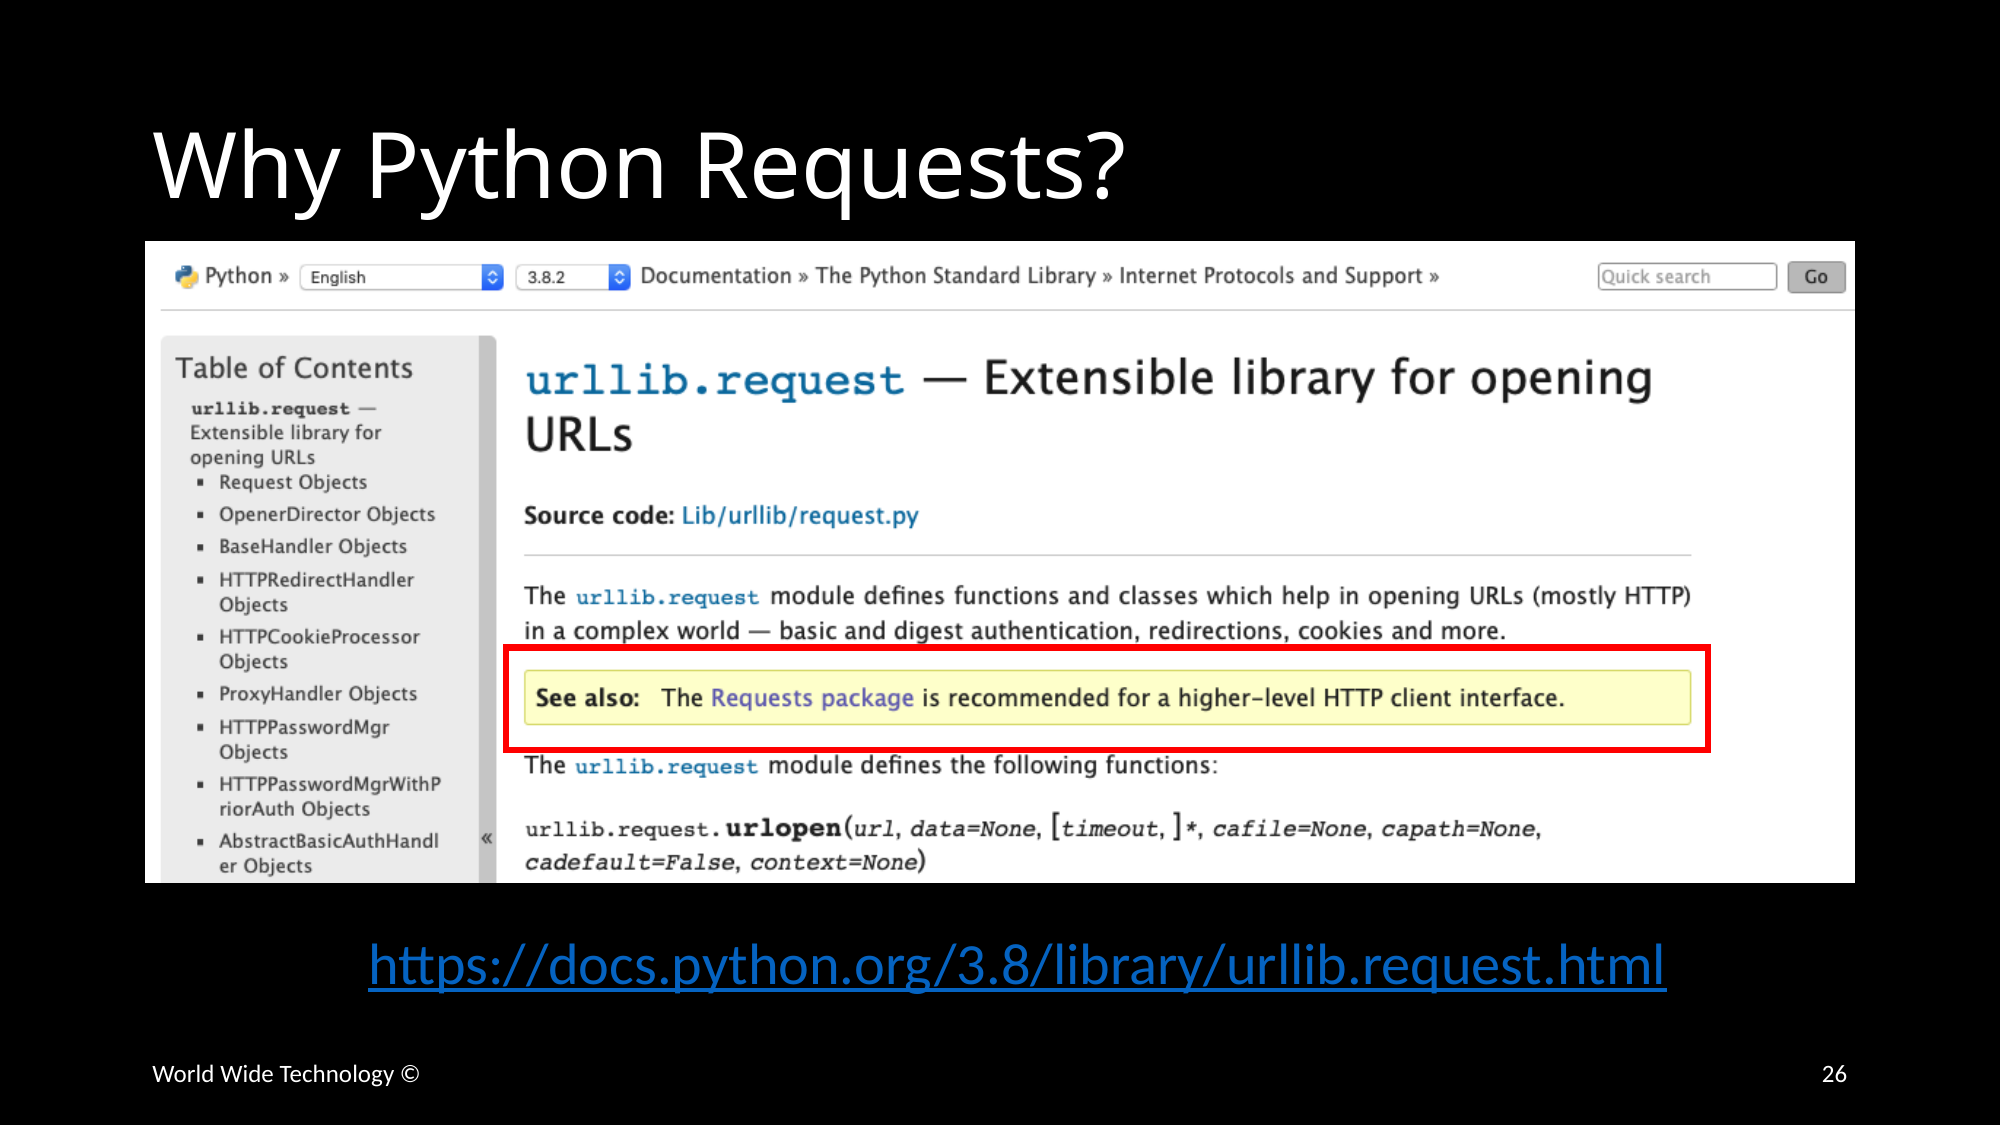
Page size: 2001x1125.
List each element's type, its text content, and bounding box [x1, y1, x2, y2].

slide_number World Wide Technology © [137, 1042, 588, 1103]
picture [145, 241, 1855, 883]
text_box https://docs.python.org/3.8/library/urllib.request.html [59, 926, 1976, 1028]
slide_number 26 [1412, 1042, 1863, 1103]
title Why Python Requests? [137, 59, 1863, 278]
